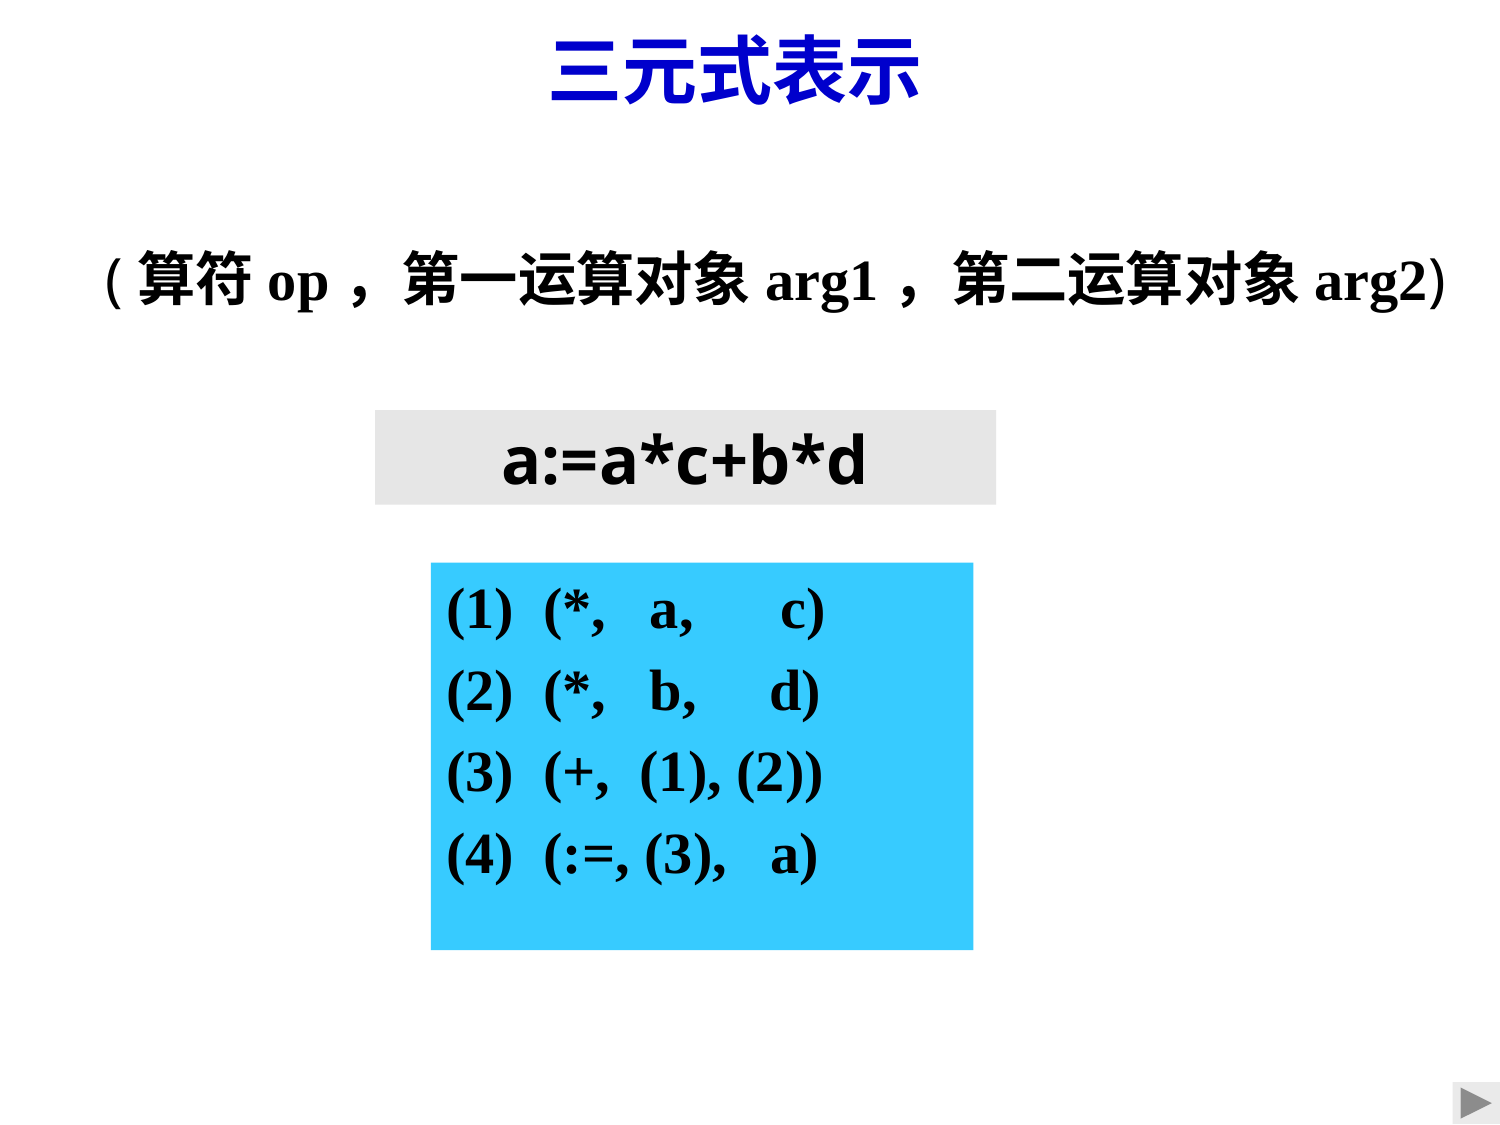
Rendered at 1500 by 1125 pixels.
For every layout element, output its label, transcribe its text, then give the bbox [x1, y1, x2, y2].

list (1) (*, a, c) (2) (*, b, d) (3) (+, (1), (2)) (4) (:=, (3), a) [430, 562, 974, 951]
text_box a:=a*c+b*d [375, 410, 997, 505]
text_box (算符op，第一运算对象arg1，第二运算对象arg2) [82, 234, 1470, 320]
title 三元式表示 [429, 19, 1041, 118]
text_box [1452, 1082, 1500, 1124]
